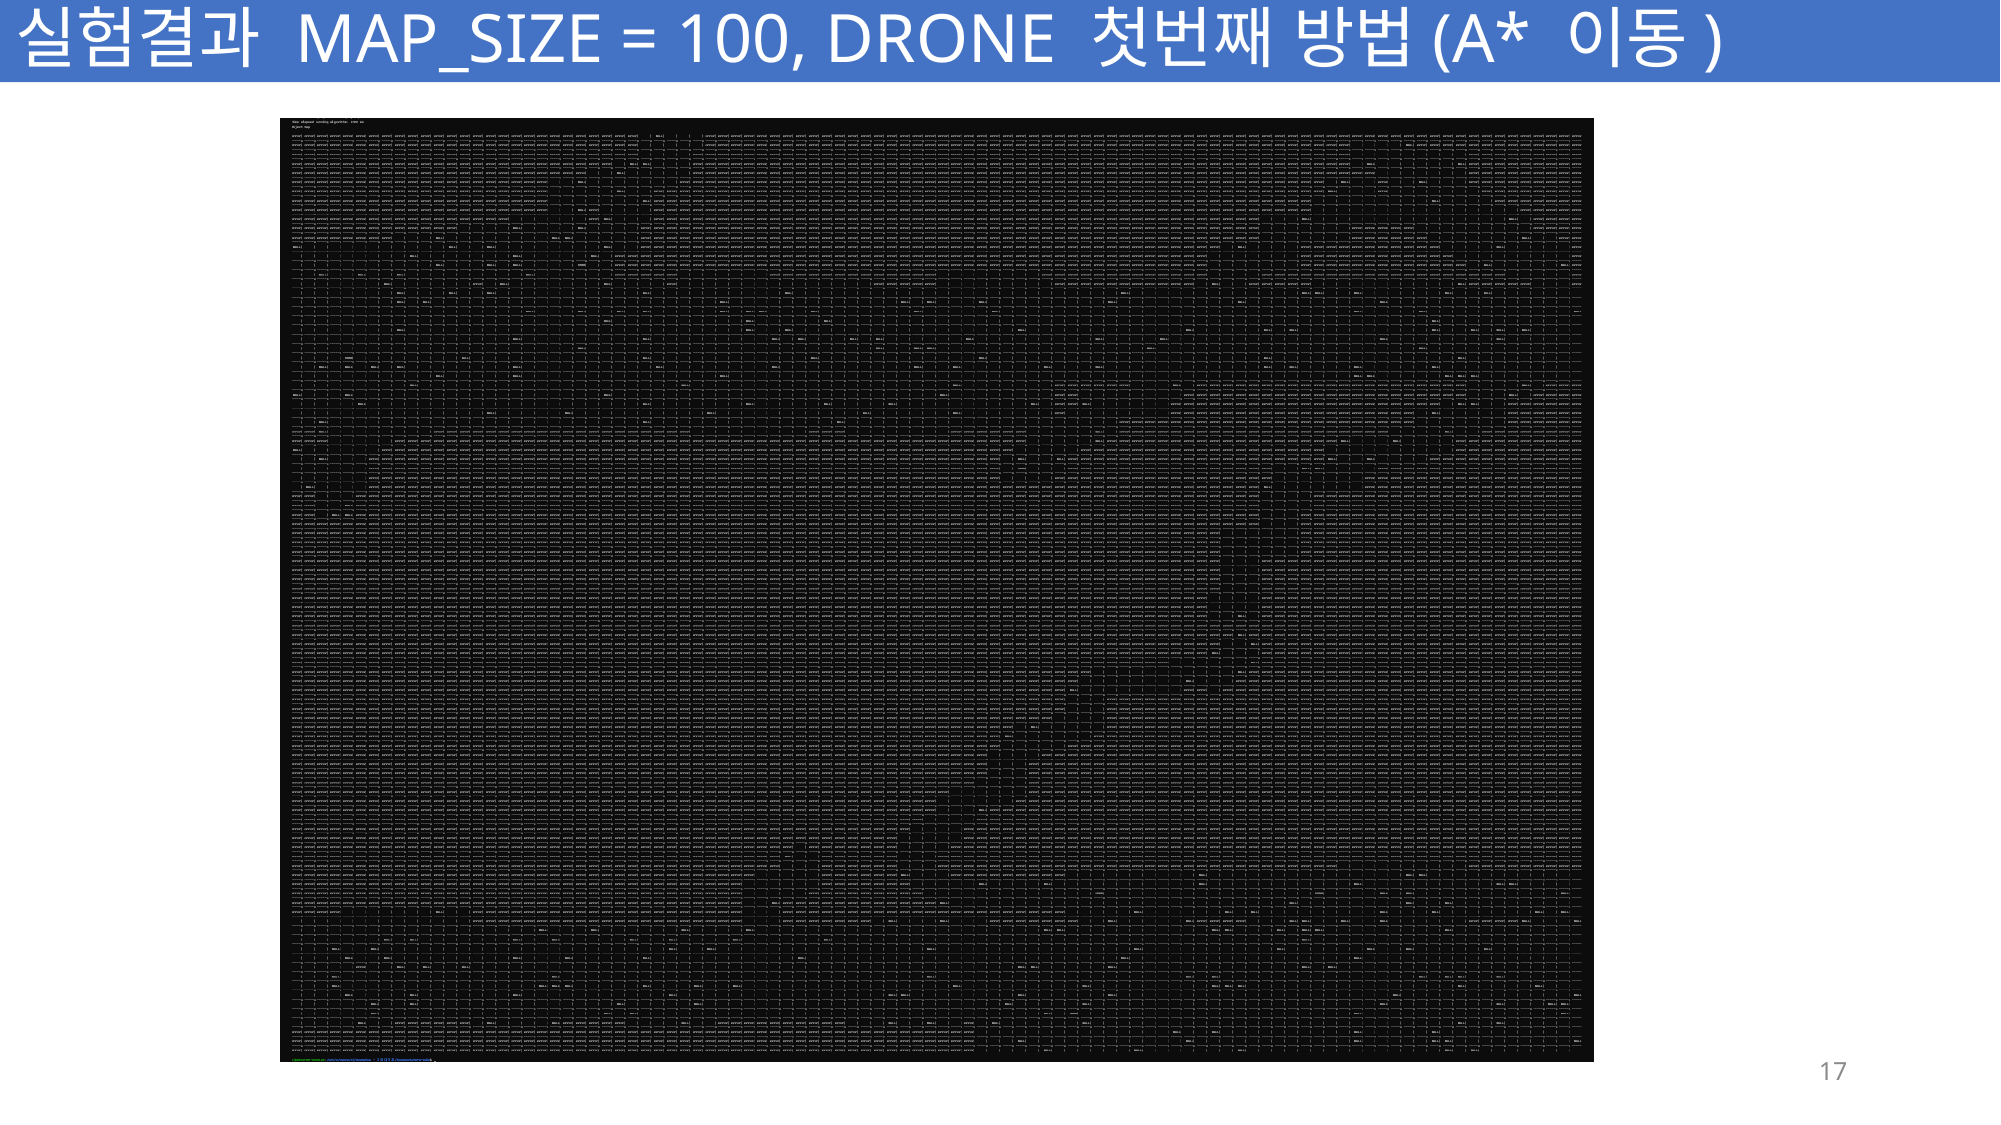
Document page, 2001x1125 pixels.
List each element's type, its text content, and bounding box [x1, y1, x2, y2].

slide_number 17 [1412, 1042, 1863, 1103]
title 실험결과 MAP_SIZE = 100, DRONE 첫번째 방법(A* 이동) [0, 0, 2000, 83]
picture [280, 118, 1594, 1062]
